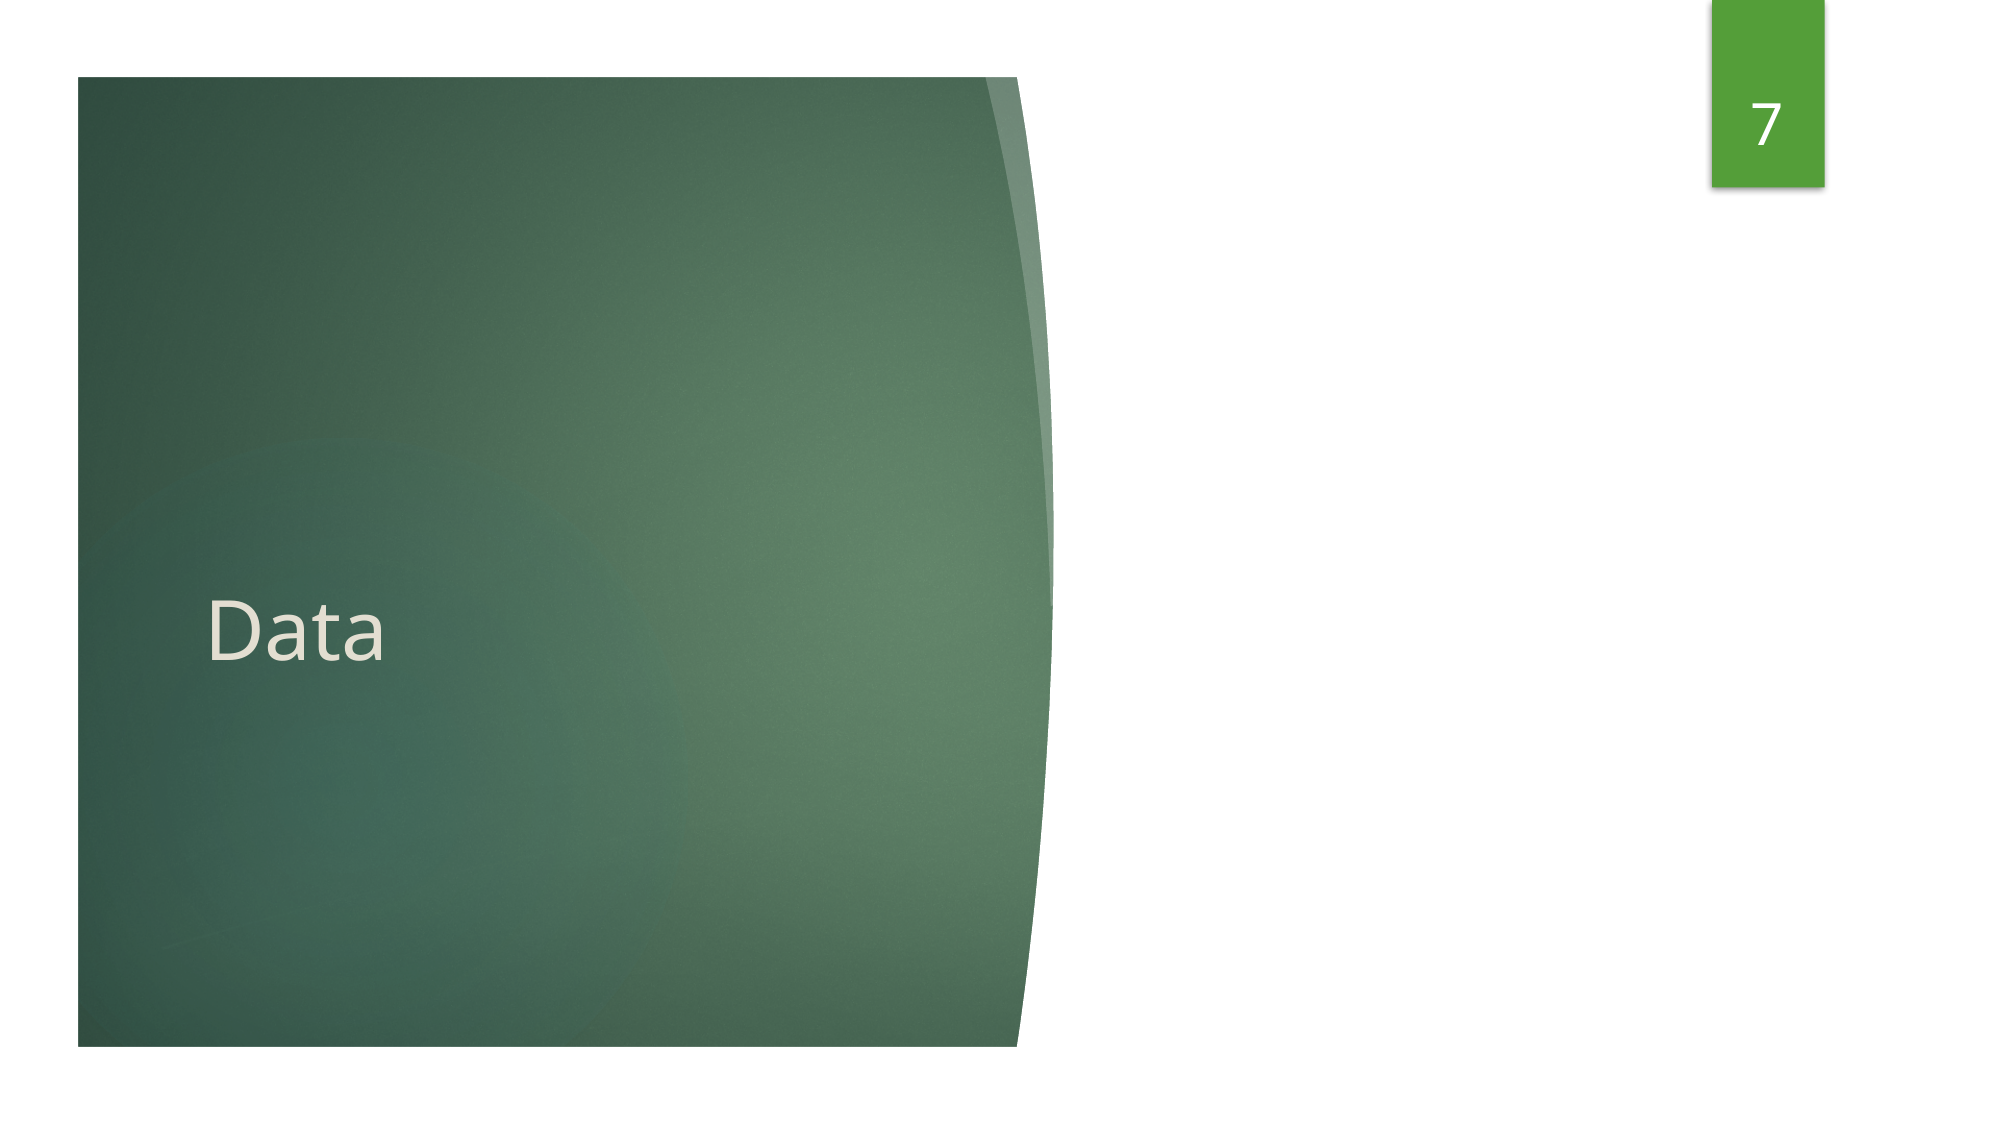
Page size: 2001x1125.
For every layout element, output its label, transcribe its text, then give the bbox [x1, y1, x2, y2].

slide_number 7 [1698, 48, 1836, 175]
title Data [189, 439, 902, 815]
